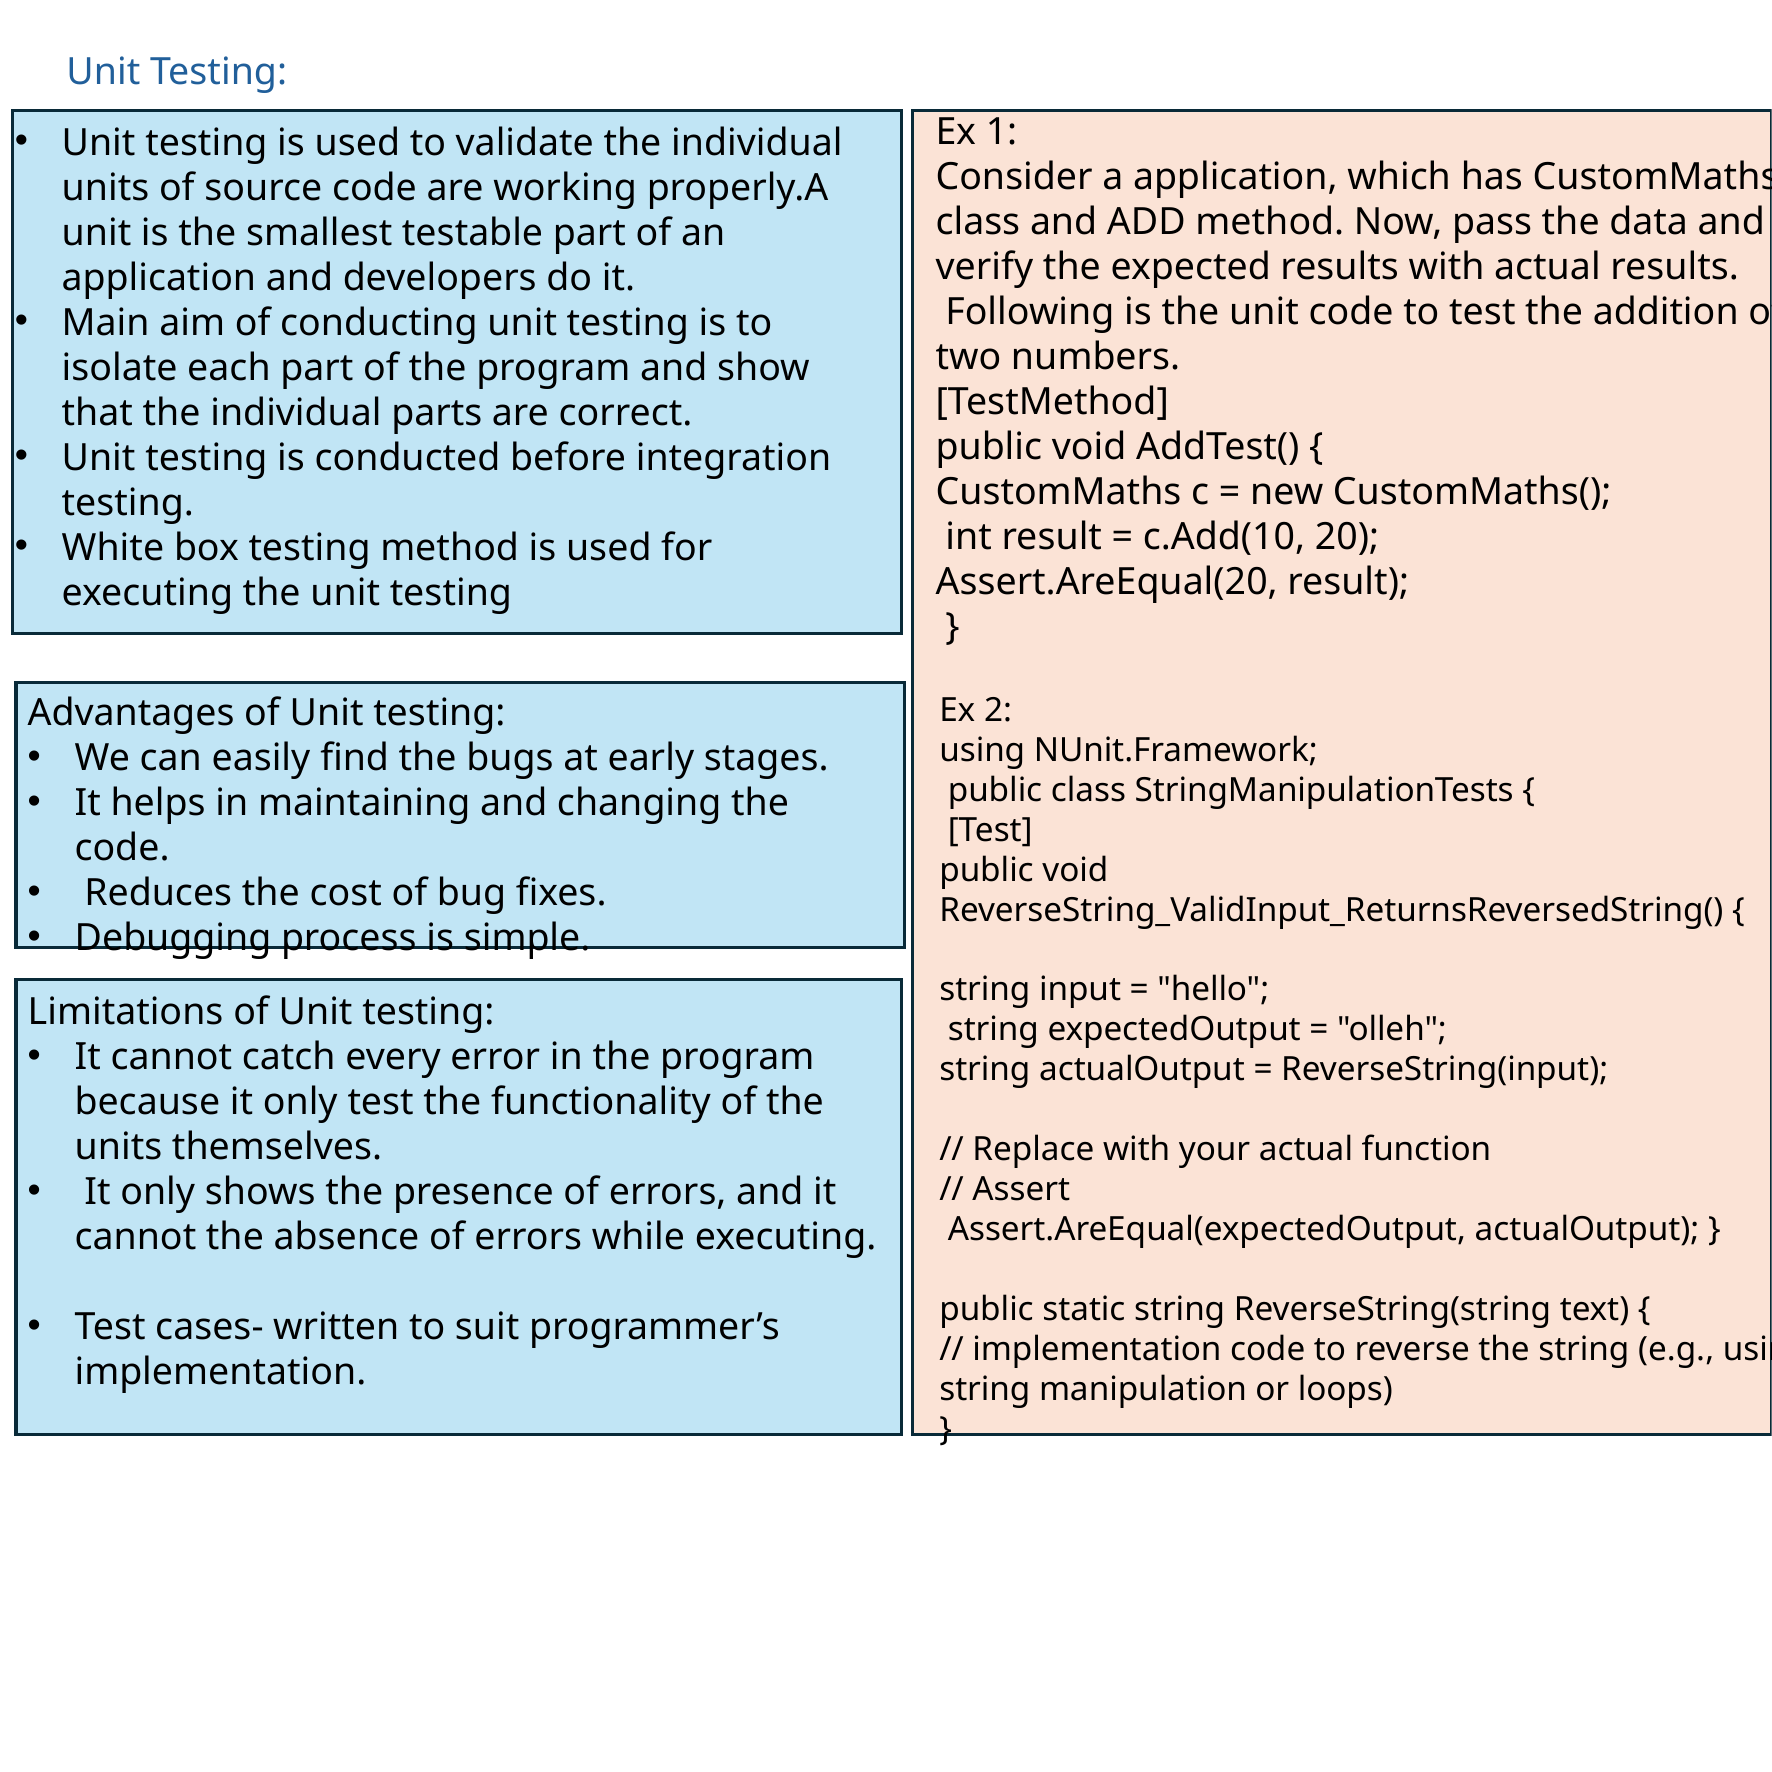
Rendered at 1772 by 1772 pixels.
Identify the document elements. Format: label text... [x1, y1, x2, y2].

text_box [902, 681, 906, 949]
text_box Unit testing is used to validate the individual units of source code are working properly.A unit is the smallest testable part of an application and developers do it. Main aim of conducting unit testing is to isolate each part of the program and show that the individual parts are correct. Unit testing is conducted before integration testing. White box testing method is used for executing the unit testing [0, 110, 886, 665]
text_box [11, 109, 903, 635]
text_box Limitations of Unit testing: It cannot catch every error in the program because it only test the functionality of the units themselves. It only shows the presence of errors, and it cannot the absence of errors while executing. Test cases- written to suit programmer’s implementation. [12, 979, 913, 1399]
text_box Unit Testing: [51, 39, 567, 99]
text_box Ex 2: using NUnit.Framework; public class StringManipulationTests { [Test] public void ReverseString_ValidInput_ReturnsReversedString() { string input = "hello"; string expectedOutput = "olleh"; string actualOutput = ReverseString(input); // Replace with your actual function // Assert Assert.AreEqual(expectedOutput, actualOutput); } public static string ReverseString(string text) { // implementation code to reverse the string (e.g., using string manipulation or loops) } [924, 680, 1772, 1454]
text_box Ex 1: Consider a application, which has CustomMaths class and ADD method. Now, pass the data and verify the expected results with actual results. Following is the unit code to test the addition of two numbers. [TestMethod] public void AddTest() { CustomMaths c = new CustomMaths(); int result = c.Add(10, 20); Assert.AreEqual(20, result); } [920, 99, 1772, 655]
text_box [14, 1399, 903, 1436]
text_box Advantages of Unit testing: We can easily find the bugs at early stages. It helps in maintaining and changing the code. Reduces the cost of bug fixes. Debugging process is simple. [12, 680, 902, 966]
text_box [911, 109, 1772, 1436]
